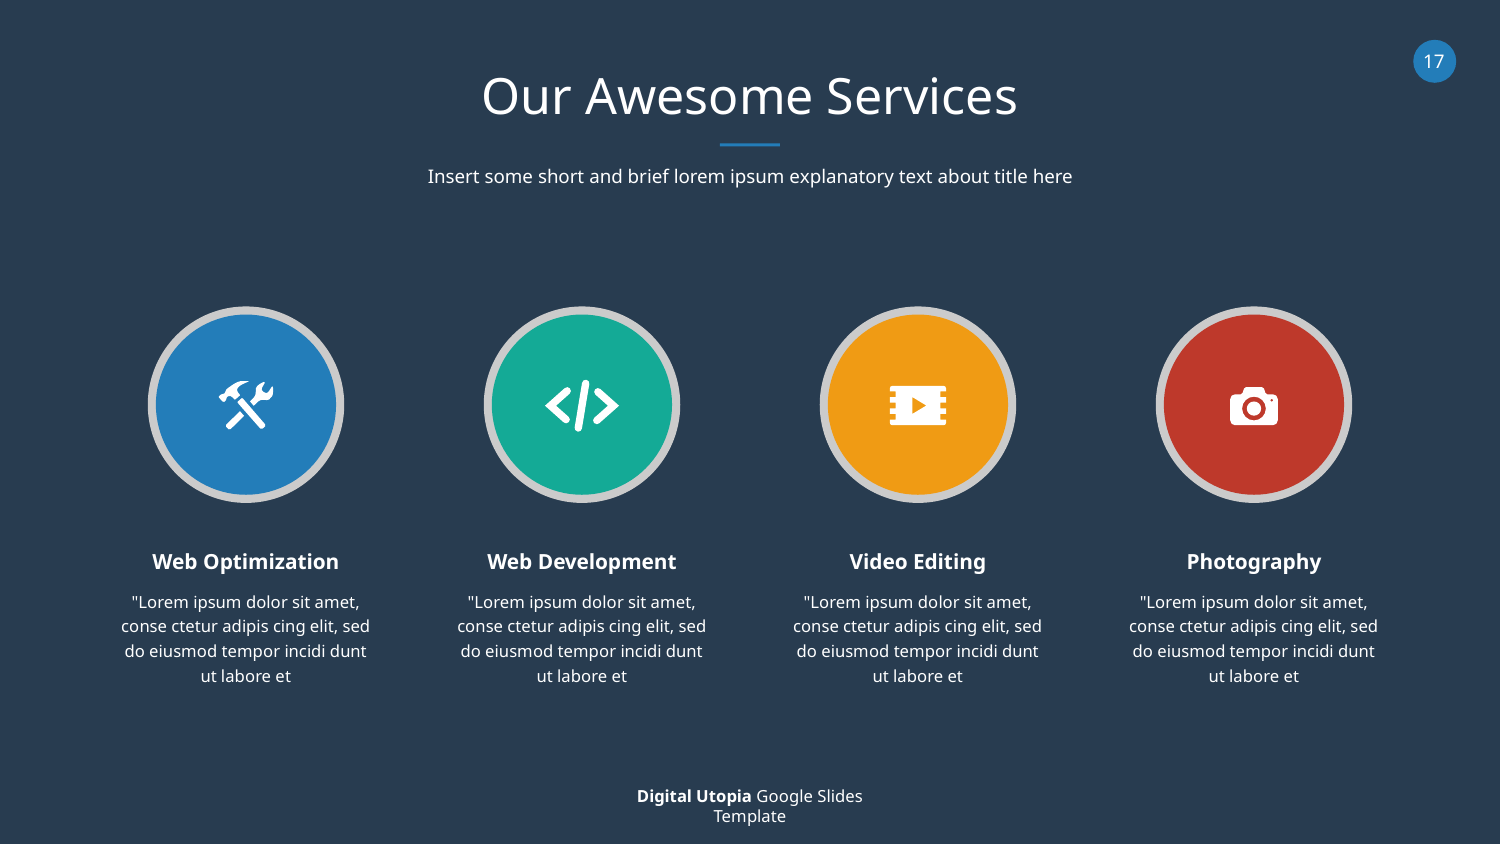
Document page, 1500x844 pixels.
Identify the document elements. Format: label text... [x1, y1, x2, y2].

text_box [819, 306, 1017, 504]
list Insert some short and brief lorem ipsum explanatory text about title here [112, 164, 1388, 190]
text_box "Lorem ipsum dolor sit amet, conse ctetur adipis cing elit, sed do eiusmod tempor incidi dunt ut labore et [1128, 586, 1380, 688]
text_box Web Optimization [120, 548, 372, 575]
list Our Awesome Services [112, 64, 1388, 131]
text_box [1155, 306, 1353, 504]
text_box Video Editing [791, 548, 1044, 575]
text_box "Lorem ipsum dolor sit amet, conse ctetur adipis cing elit, sed do eiusmod tempor incidi dunt ut labore et [456, 586, 708, 688]
text_box "Lorem ipsum dolor sit amet, conse ctetur adipis cing elit, sed do eiusmod tempor incidi dunt ut labore et [120, 586, 372, 688]
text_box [147, 306, 345, 504]
text_box Photography [1128, 548, 1380, 575]
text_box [483, 306, 681, 504]
text_box "Lorem ipsum dolor sit amet, conse ctetur adipis cing elit, sed do eiusmod tempor incidi dunt ut labore et [792, 586, 1044, 688]
text_box Web Development [456, 548, 708, 575]
